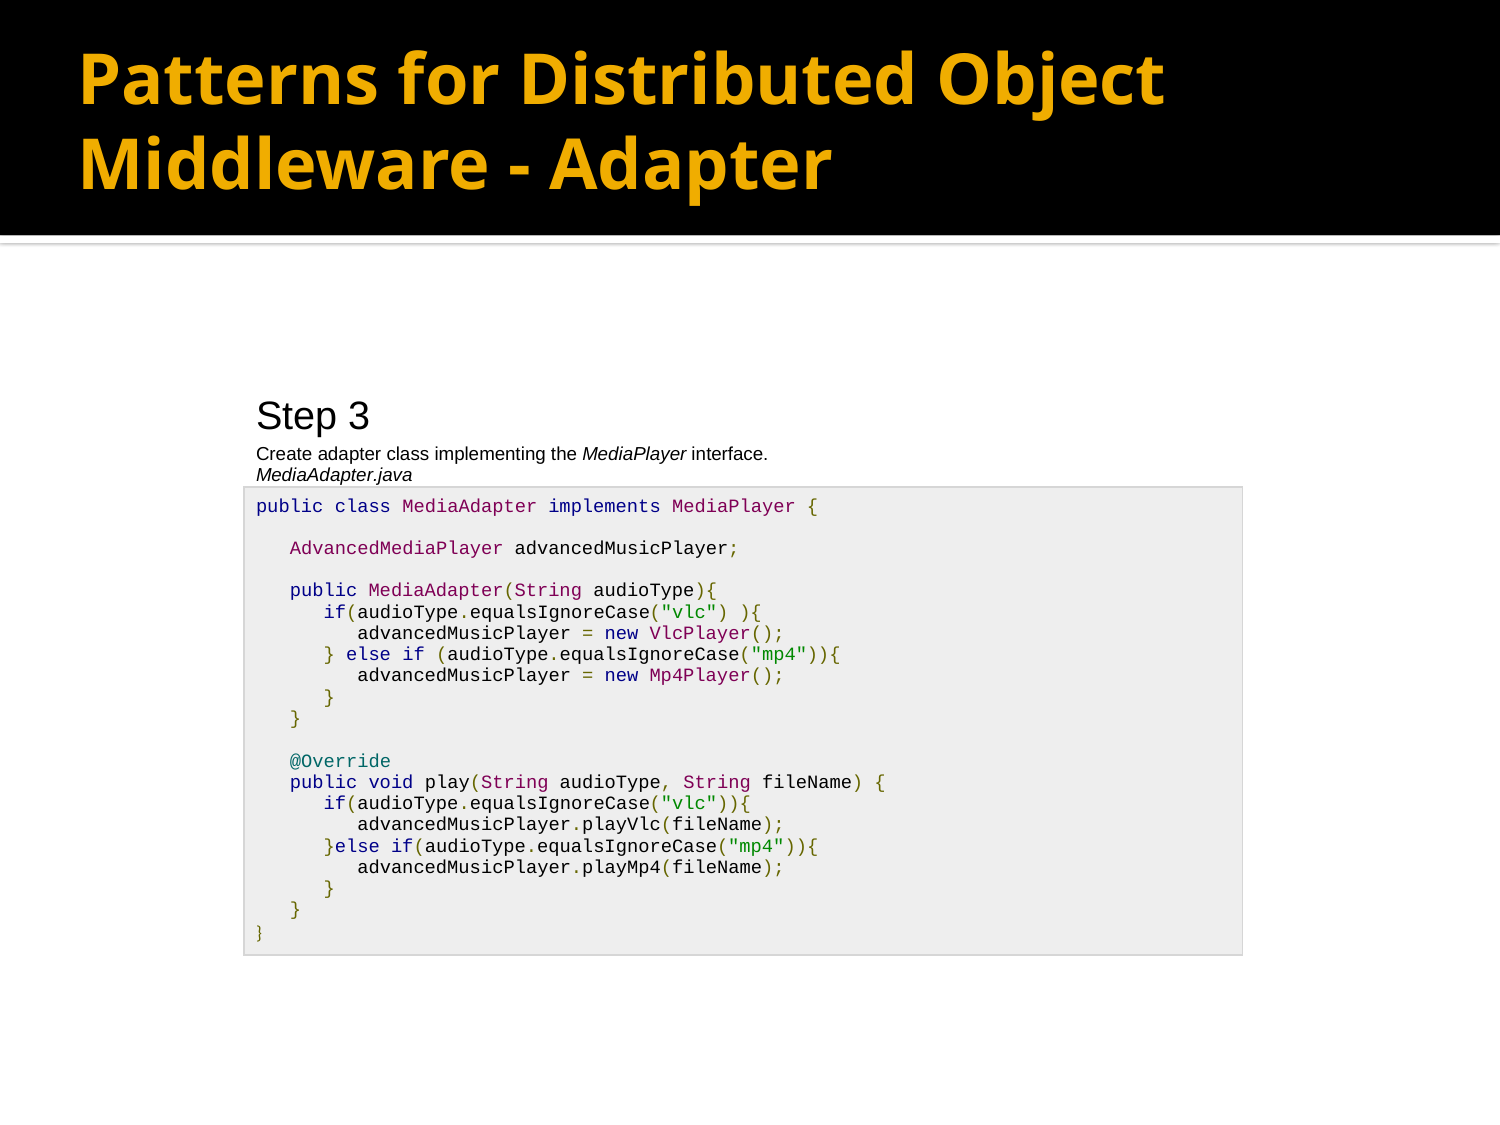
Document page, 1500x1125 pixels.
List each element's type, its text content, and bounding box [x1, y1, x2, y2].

title Patterns for Distributed Object Middleware - Adapter [62, 25, 1425, 213]
picture [243, 387, 1245, 973]
